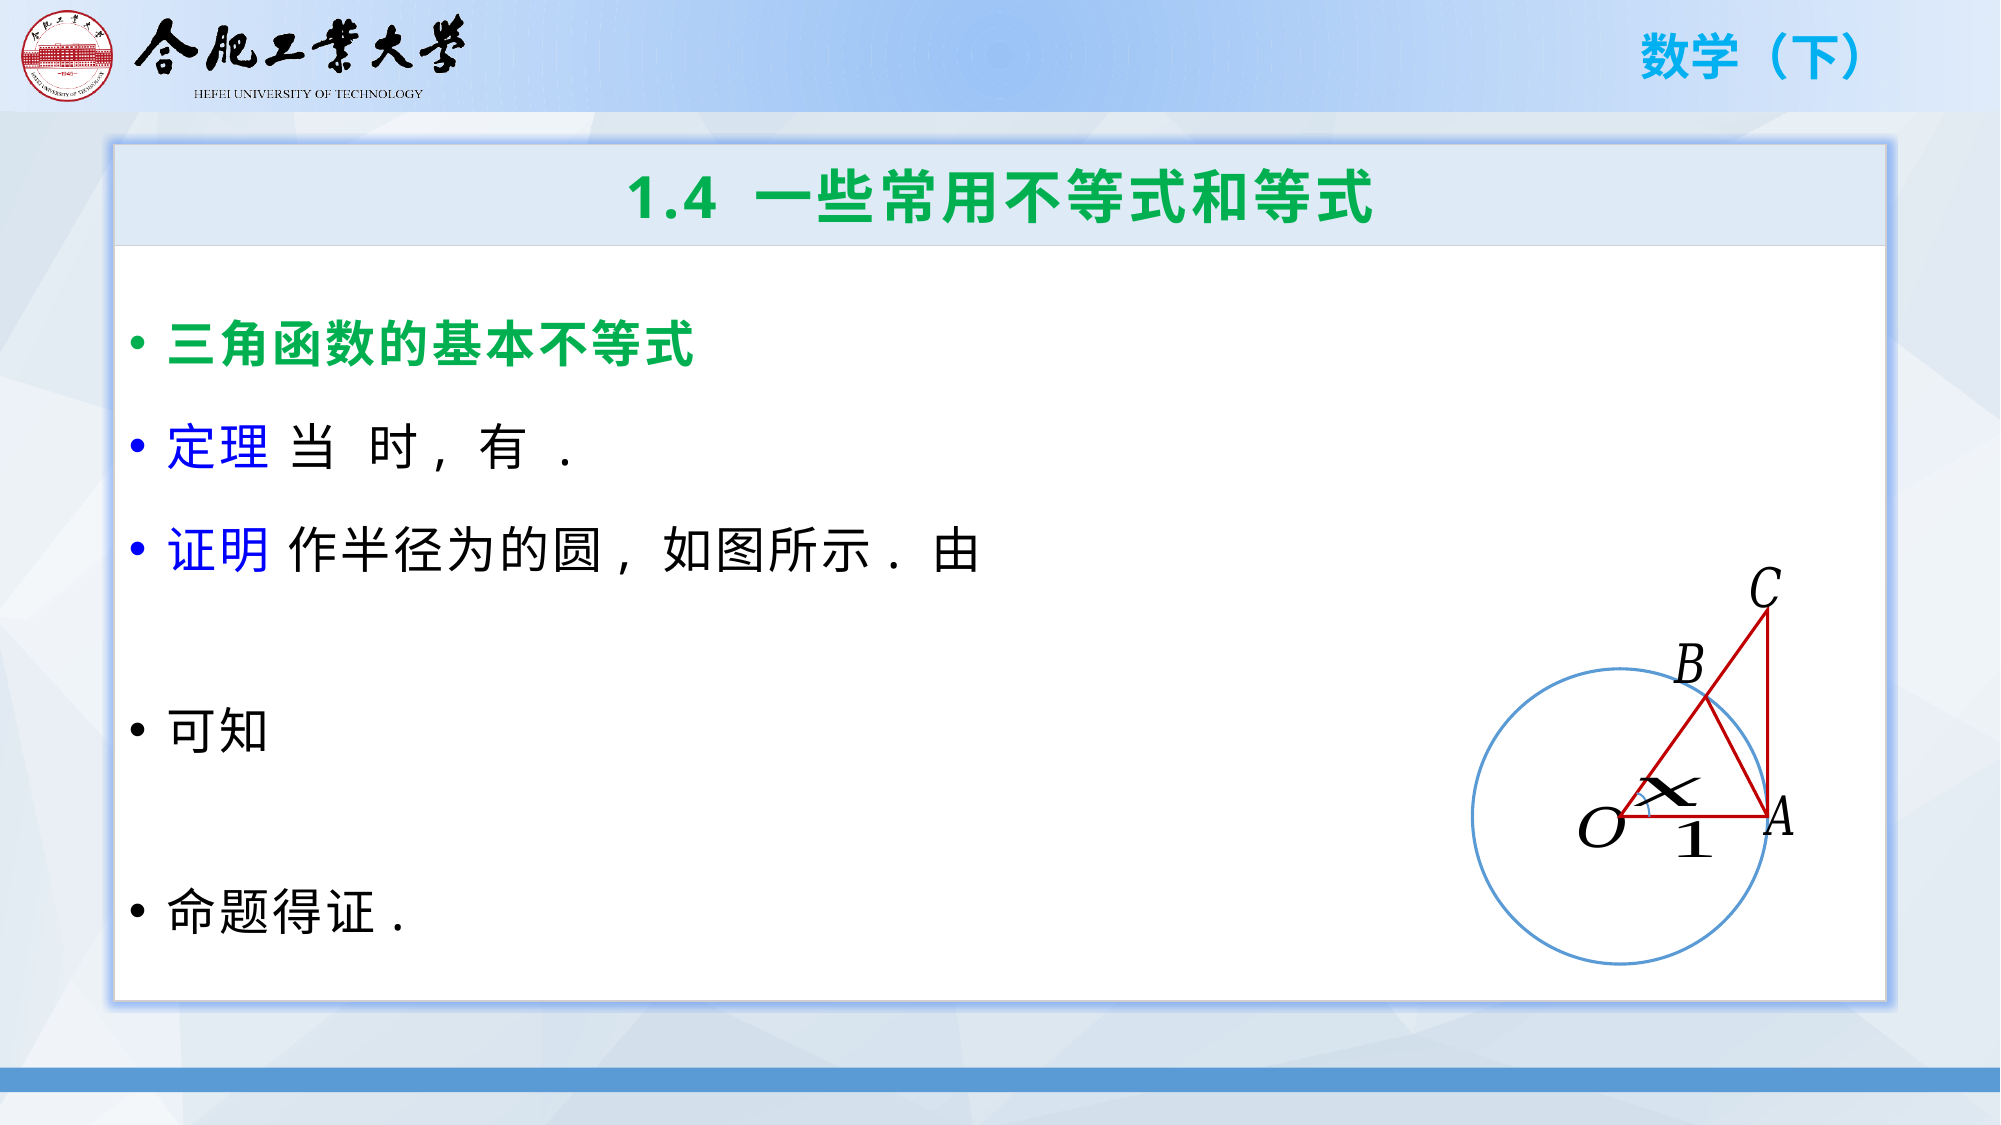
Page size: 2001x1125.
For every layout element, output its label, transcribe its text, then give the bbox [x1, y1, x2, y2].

text_box [1704, 607, 1769, 813]
picture [0, 0, 2001, 1125]
title 1.4 一些常用不等式和等式 [114, 144, 1886, 246]
text_box [1636, 803, 1650, 817]
text_box [1617, 697, 1766, 818]
text_box [1471, 667, 1769, 966]
picture [134, 13, 465, 98]
picture [21, 10, 113, 102]
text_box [1705, 696, 1768, 817]
text_box [1636, 792, 1647, 805]
